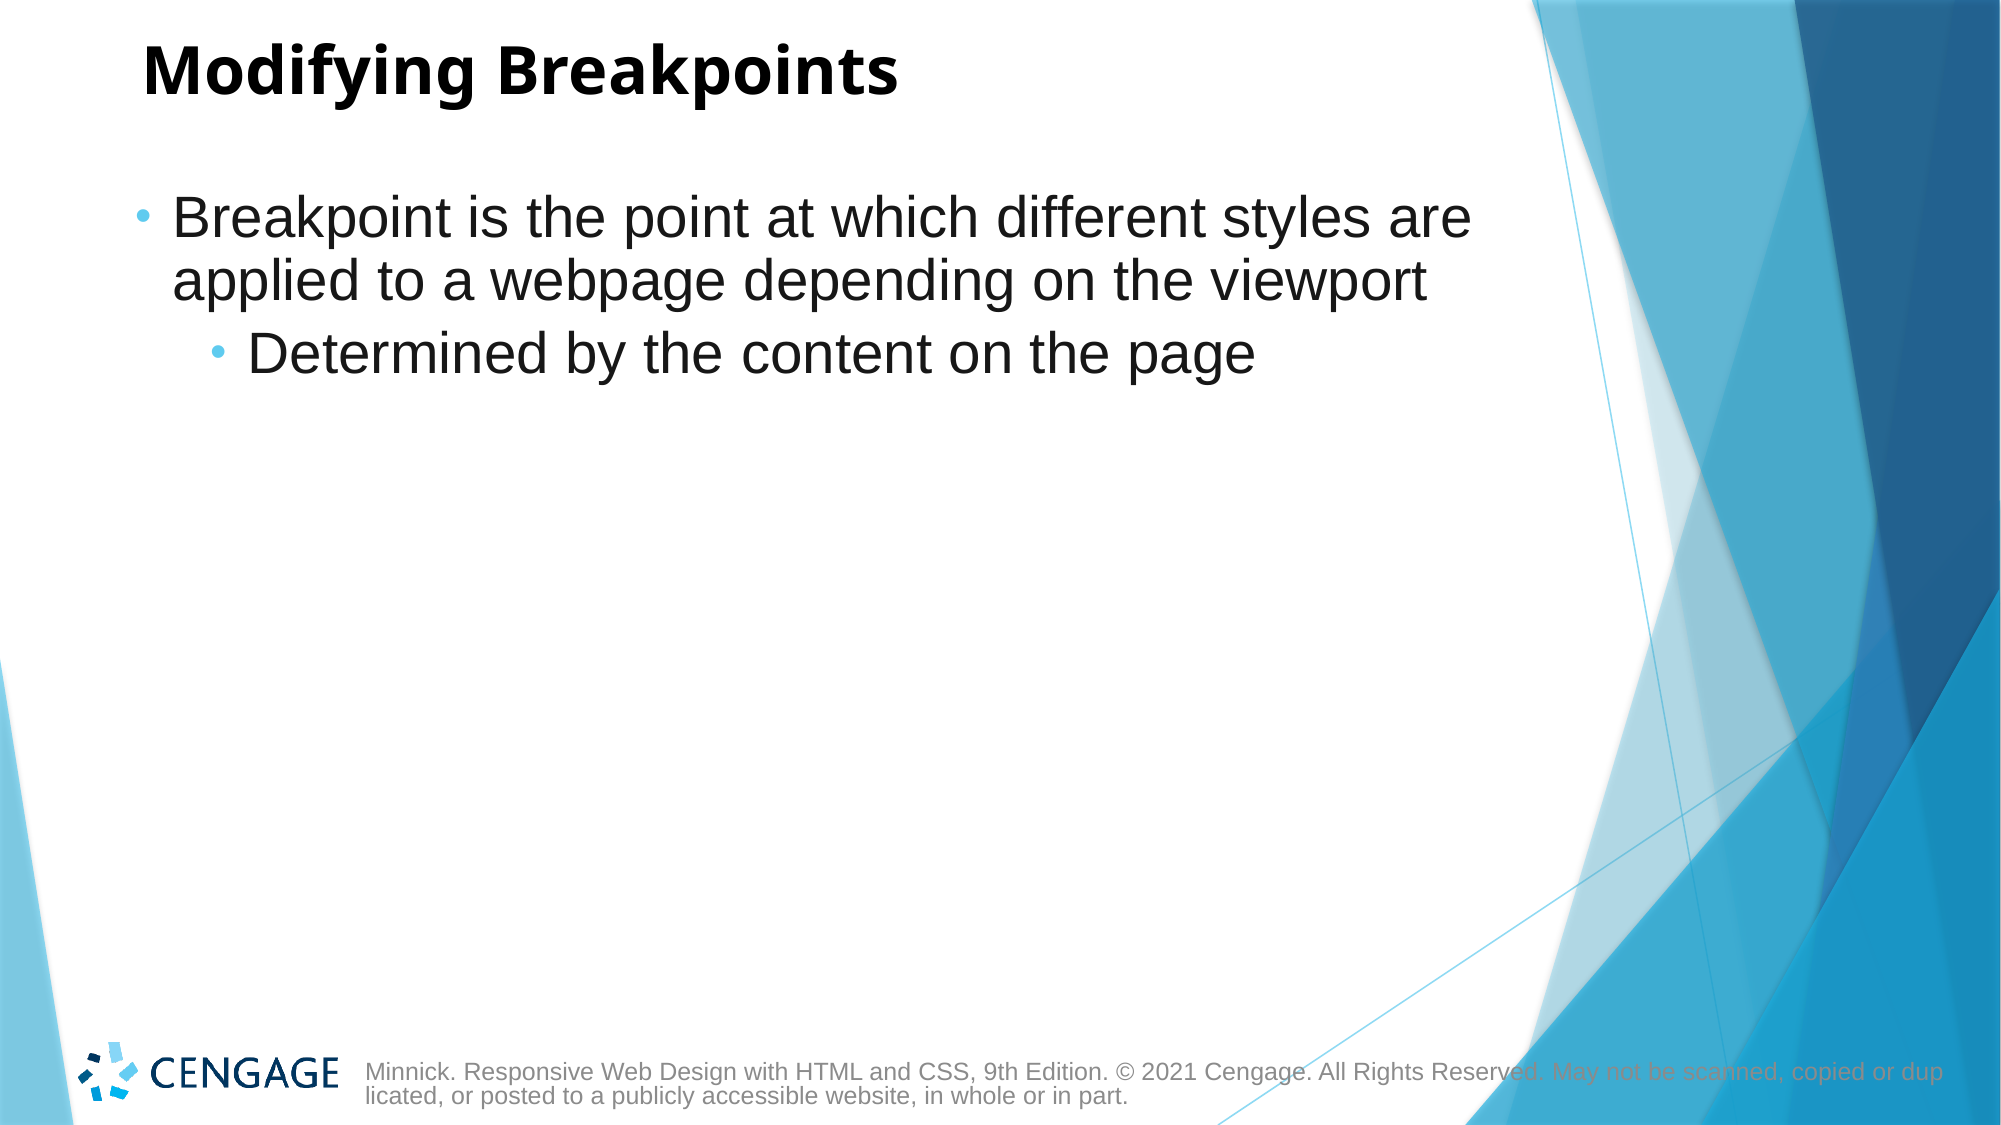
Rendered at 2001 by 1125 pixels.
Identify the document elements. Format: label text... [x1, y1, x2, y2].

footer Minnick. Responsive Web Design with HTML and CSS, 9th Edition. © 2021 Cengage. All Rights Reserved. May not be scanned, copied or duplicated, or posted to a publicly accessible website, in whole or in part. [350, 1040, 1967, 1100]
list Breakpoint is the point at which different styles are applied to a webpage depending on the viewport Determined by the content on the page [120, 179, 1575, 1003]
picture [78, 1042, 338, 1101]
title Modifying Breakpoints [126, 20, 1852, 171]
